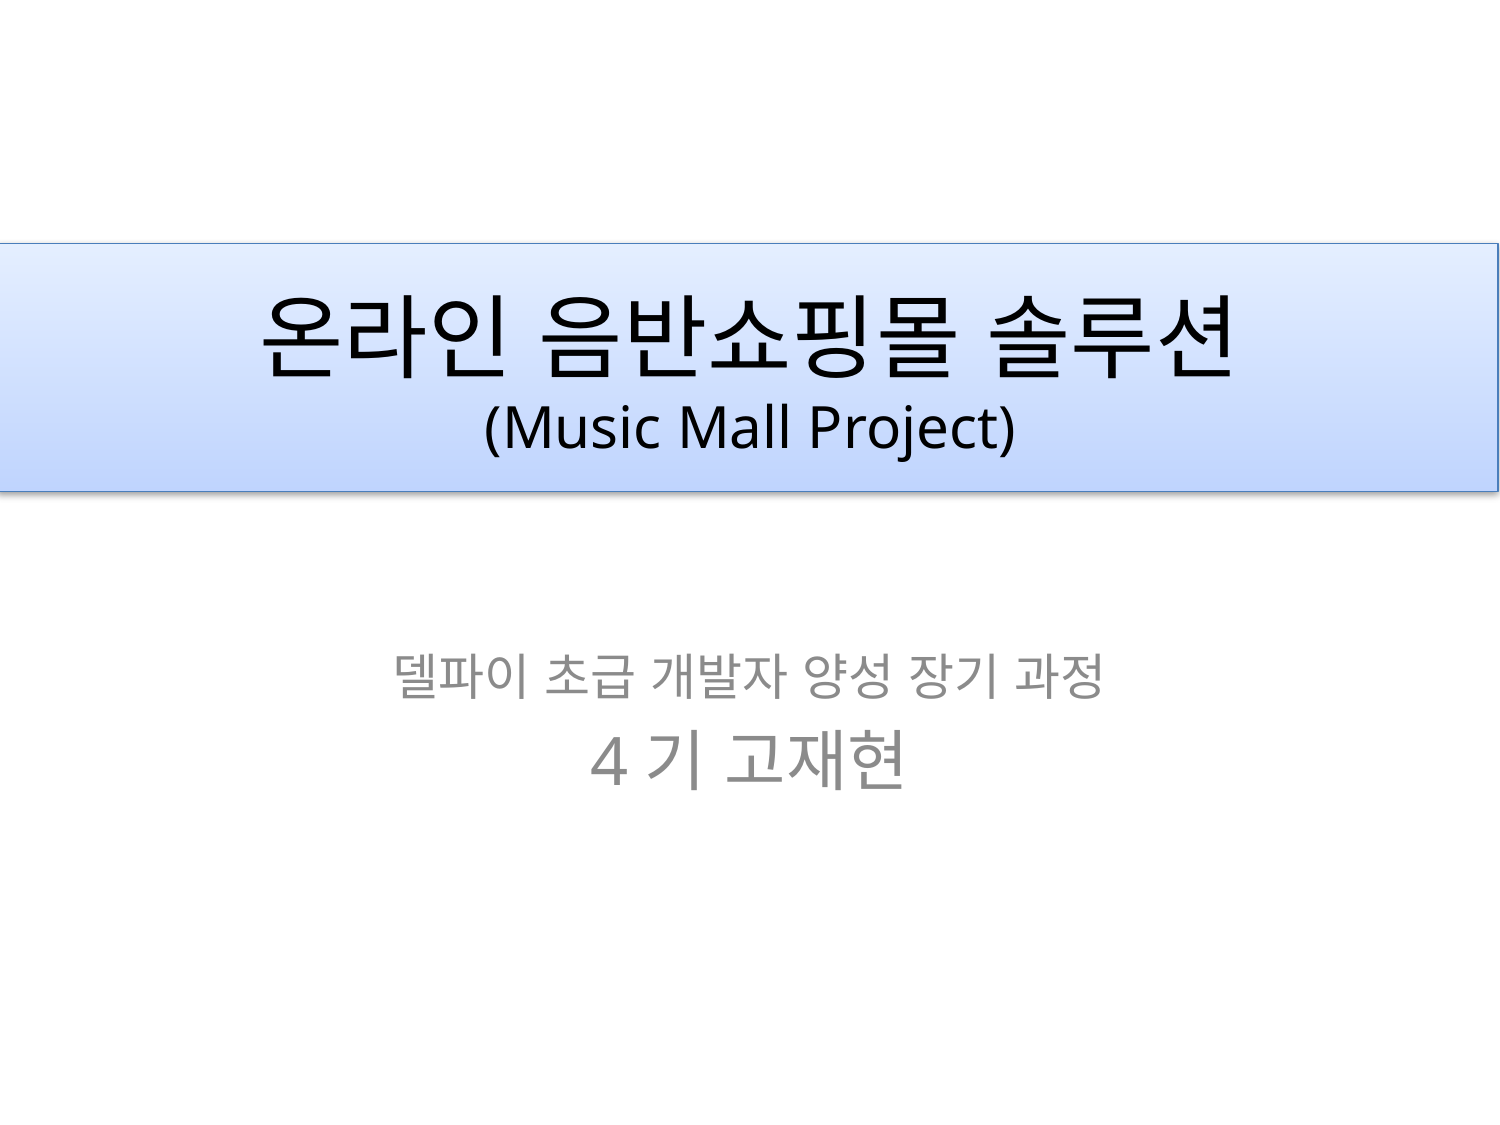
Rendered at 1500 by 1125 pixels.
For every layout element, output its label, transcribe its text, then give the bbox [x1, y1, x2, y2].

text_box [1388, 243, 1499, 492]
title 온라인 음반쇼핑몰 솔루션 (Music Mall Project) [112, 149, 1388, 591]
subtitle 델파이 초급 개발자 양성 장기 과정 4기 고재현 [225, 637, 1275, 925]
text_box [0, 243, 112, 492]
